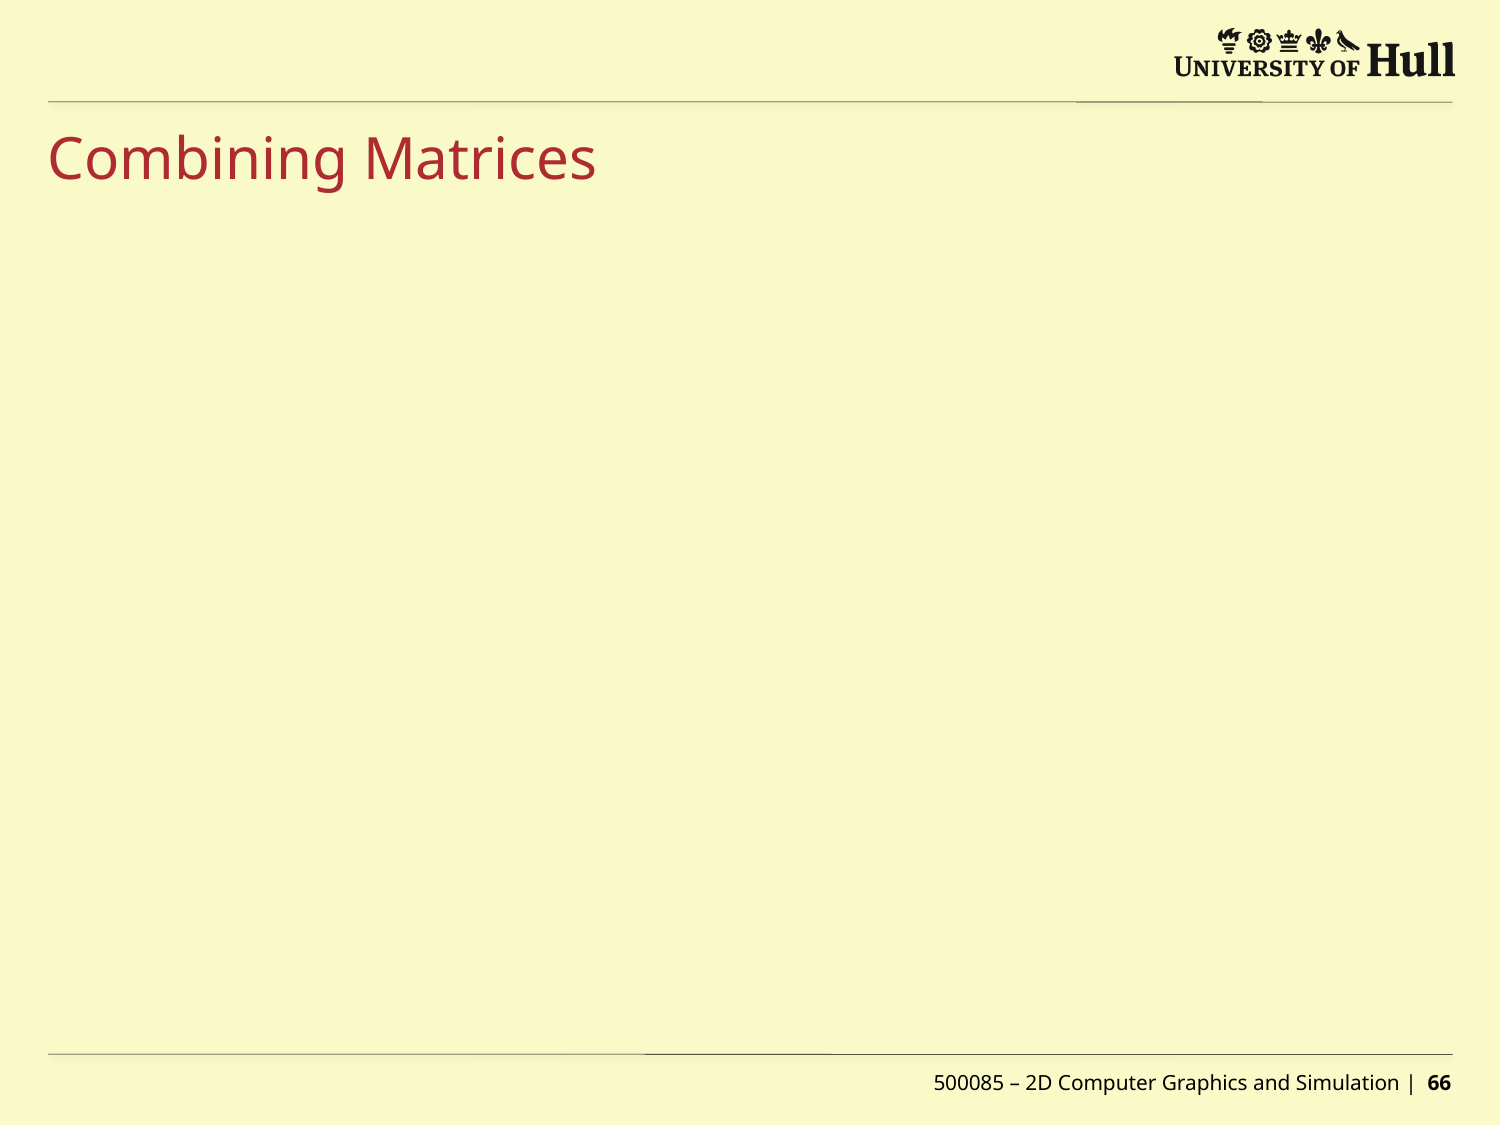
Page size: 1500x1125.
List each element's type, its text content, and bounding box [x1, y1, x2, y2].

footer 500085 – 2D Computer Graphics and Simulation | 66 [701, 1070, 1452, 1098]
picture [1154, 8, 1475, 96]
title Combining Matrices [47, 120, 1453, 275]
